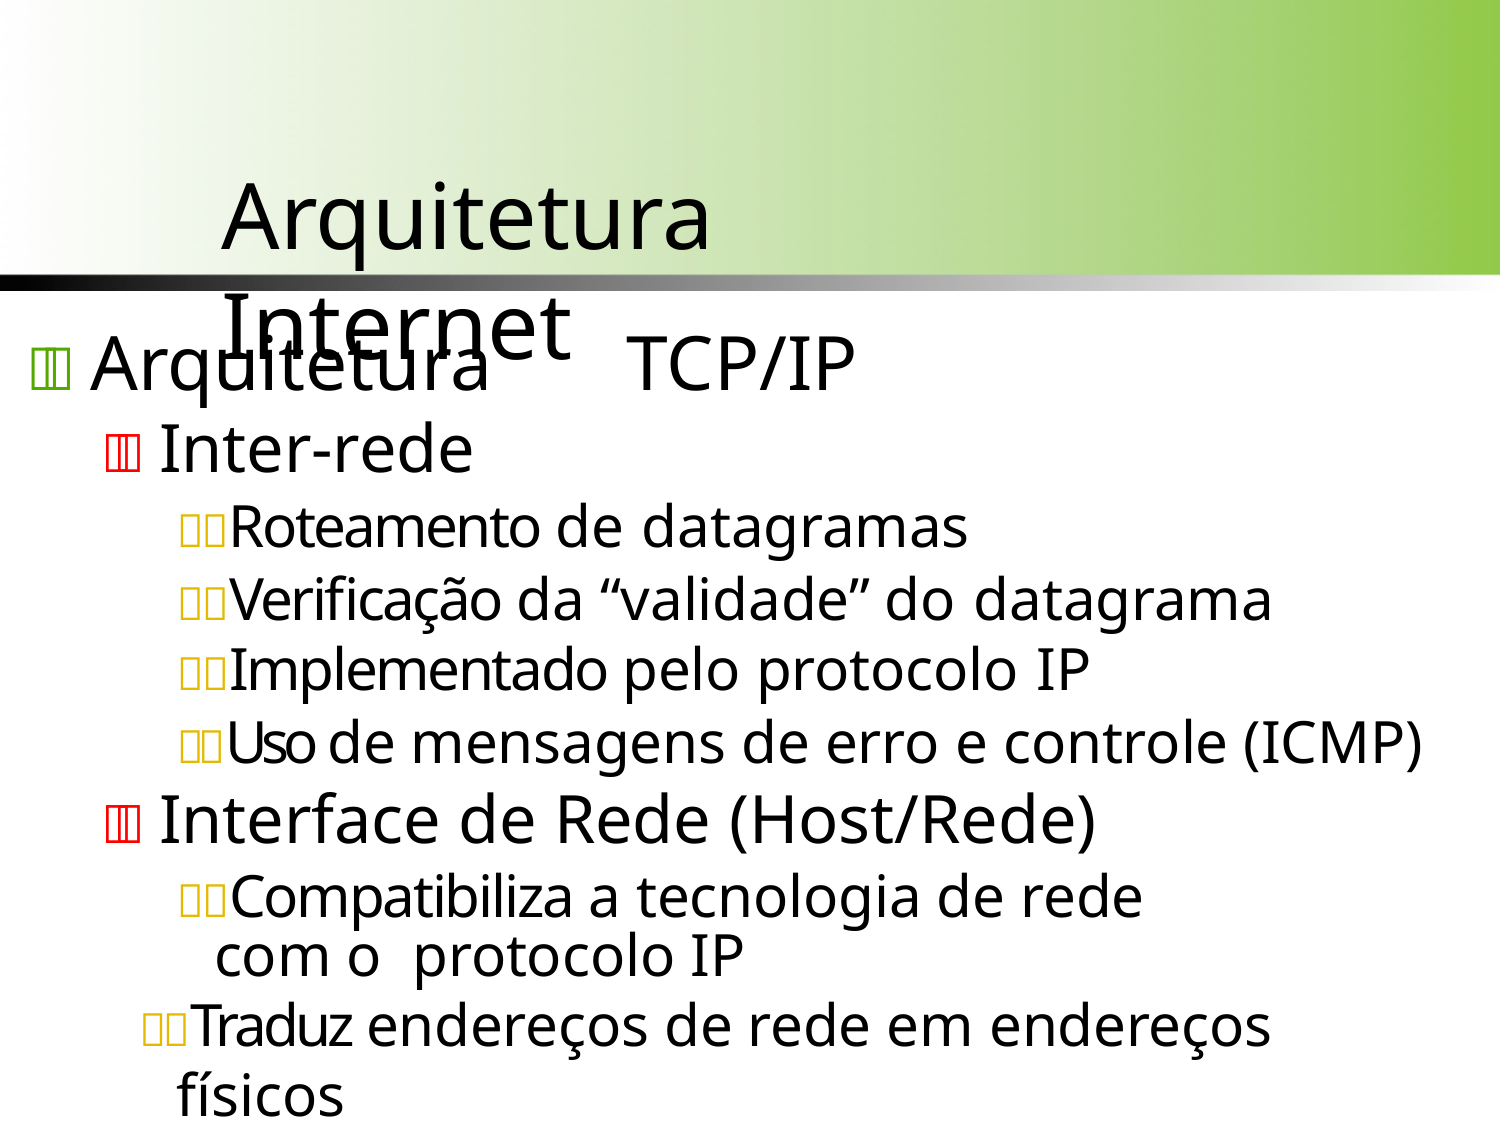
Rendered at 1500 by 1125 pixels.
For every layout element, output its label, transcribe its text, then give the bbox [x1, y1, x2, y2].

title Arquitetura Internet [219, 155, 1033, 313]
text_box  Arquitetura TCP/IP  Inter-rede Roteamento de datagramas Verificação da “validade” do datagrama Implementado pelo protocolo IP Uso de mensagens de erro e controle (ICMP)  Interface de Rede (Host/Rede) Compatibiliza a tecnologia de rede com o protocolo IP Traduz endereços de rede em endereços físicos [24, 313, 1441, 1125]
picture [0, 0, 1500, 291]
